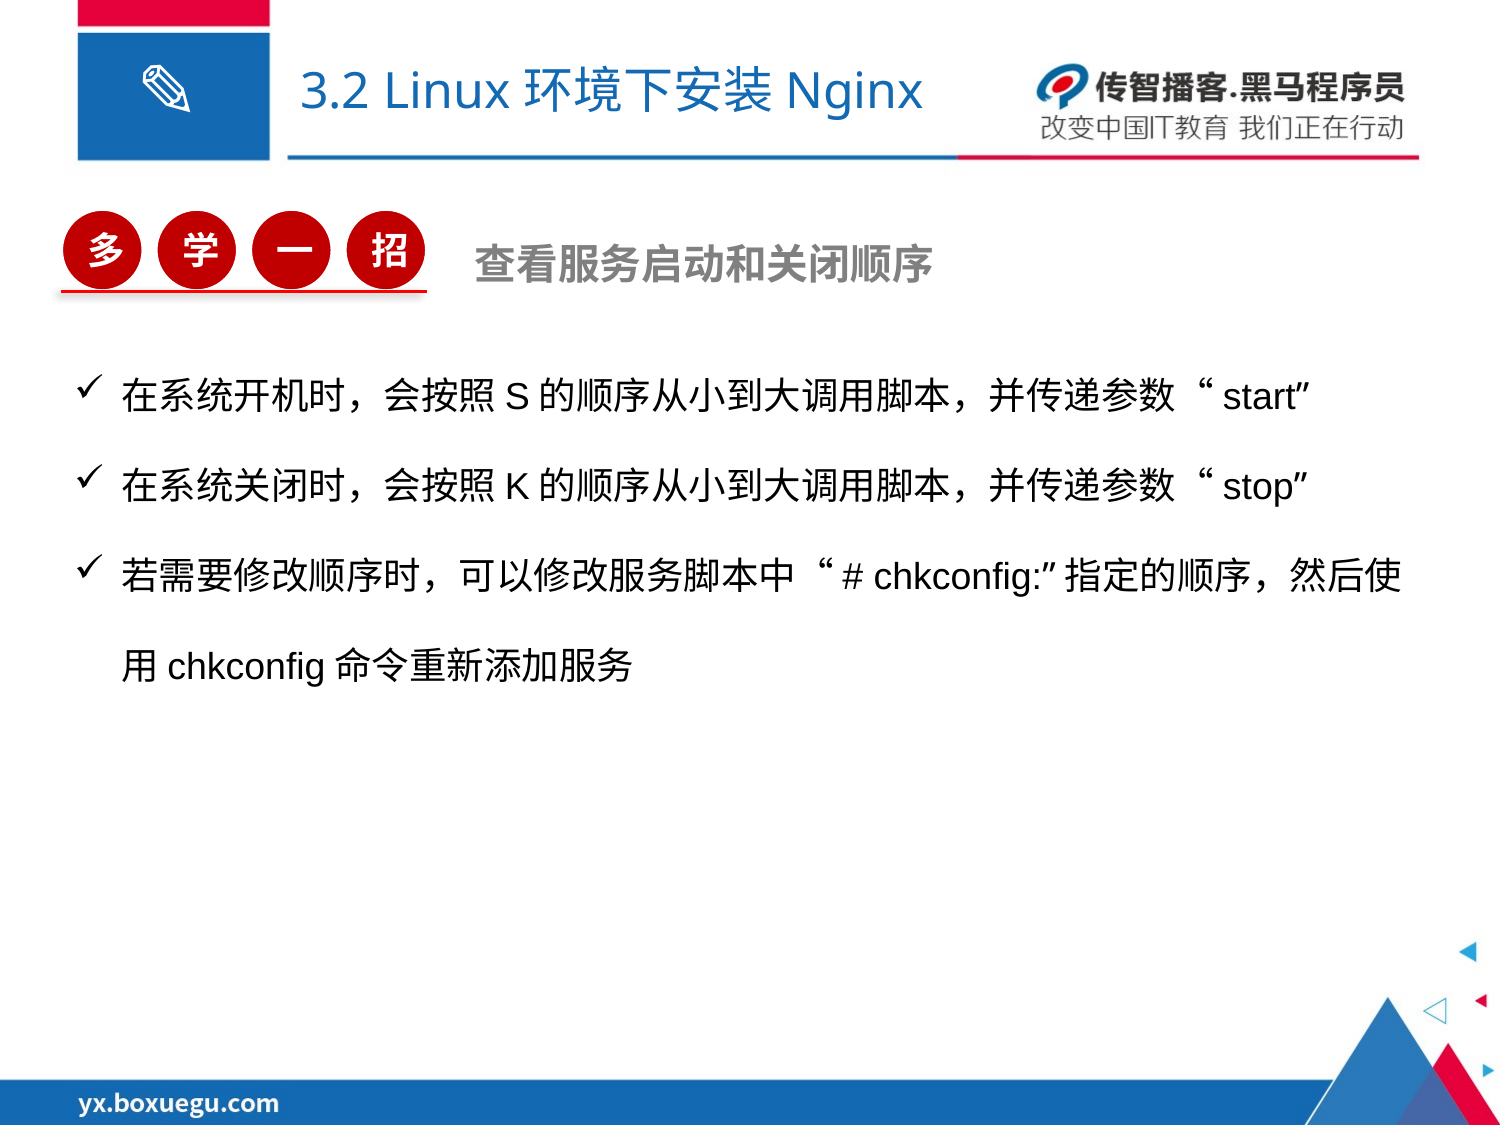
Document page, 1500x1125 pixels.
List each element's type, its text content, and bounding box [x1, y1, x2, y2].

text_box 查看服务启动和关闭顺序 [459, 230, 1424, 295]
title 3.2 Linux环境下安装Nginx [285, 25, 1137, 153]
picture [0, 0, 1500, 1125]
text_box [60, 208, 428, 292]
text_box 在系统开机时，会按照S的顺序从小到大调用脚本，并传递参数“start” 在系统关闭时，会按照K的顺序从小到大调用脚本，并传递参数“stop” 若需要修改顺序时，可以修改服务脚本中“# chkconfig:”指定的顺序，然后使用chkconfig命令重新添加服务 [59, 319, 1438, 695]
